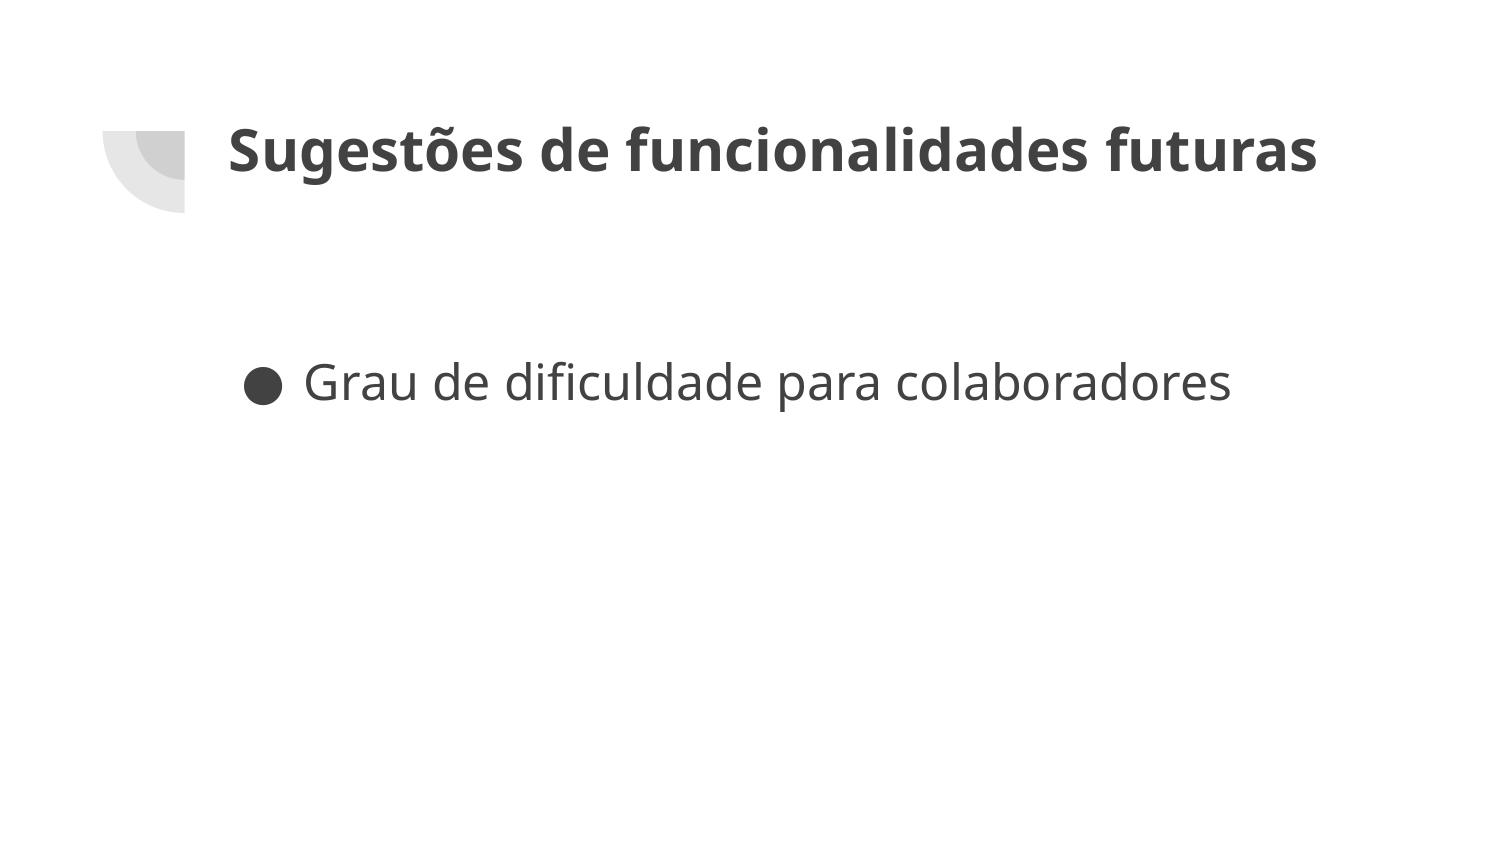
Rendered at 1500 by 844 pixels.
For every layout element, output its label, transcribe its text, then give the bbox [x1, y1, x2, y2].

title Sugestões de funcionalidades futuras [213, 98, 1368, 263]
list Grau de dificuldade para colaboradores [213, 326, 1368, 744]
